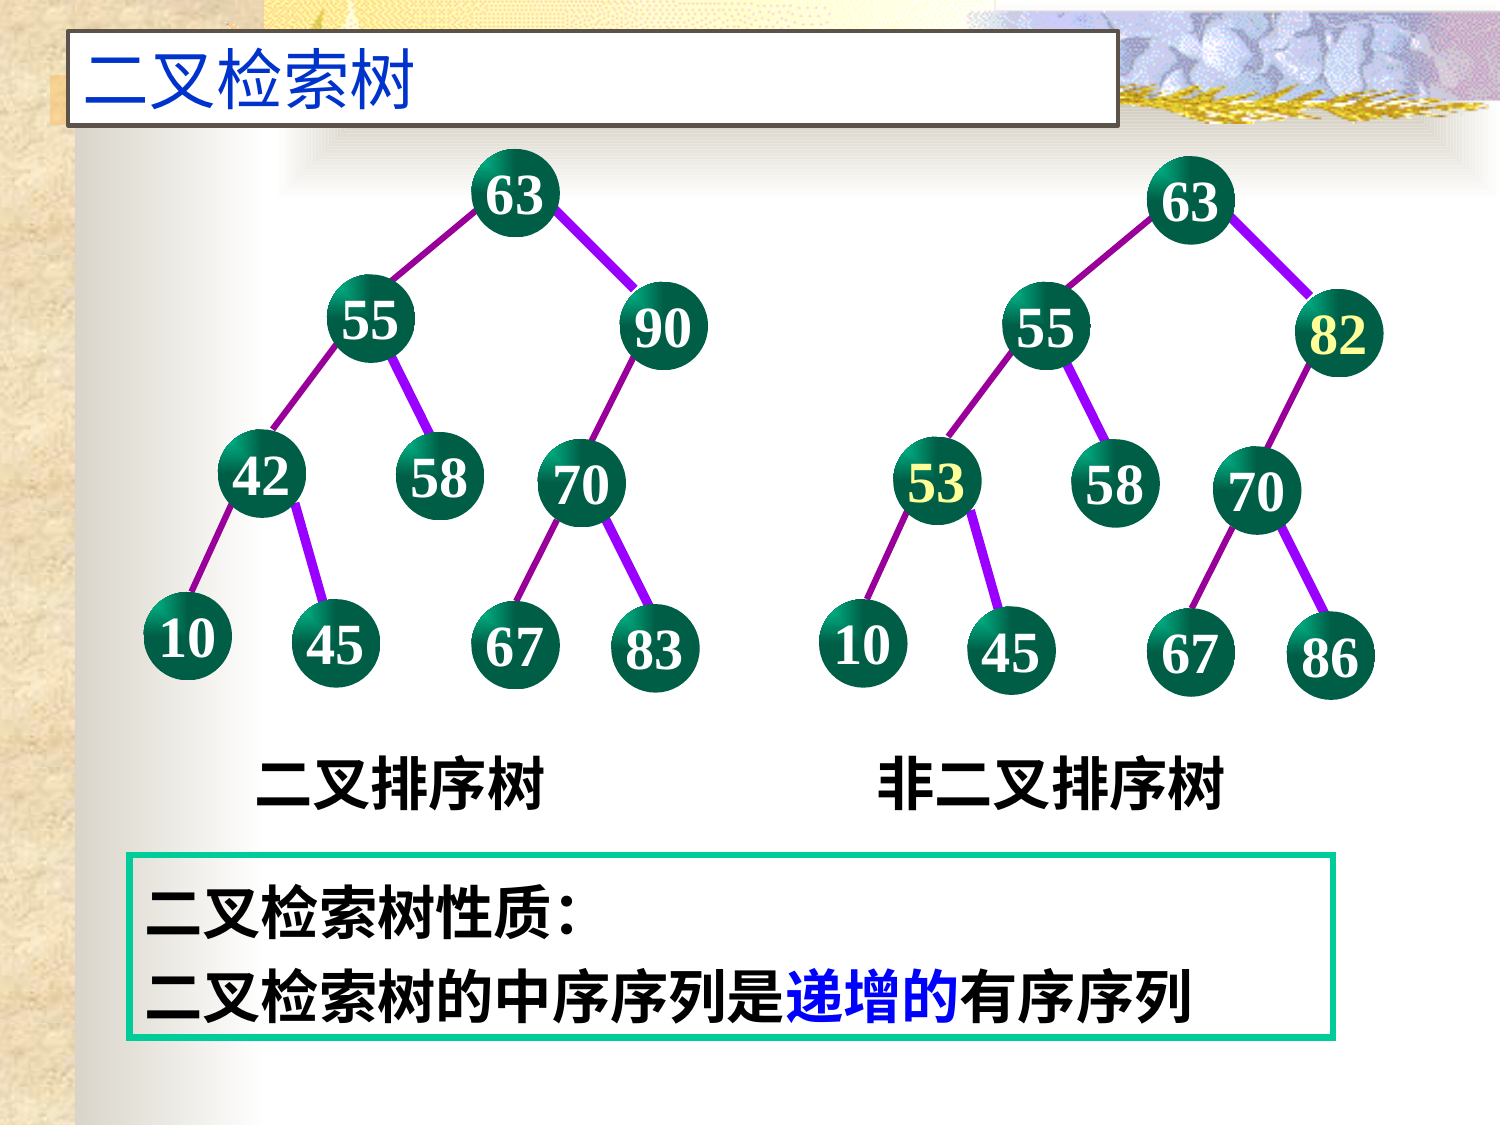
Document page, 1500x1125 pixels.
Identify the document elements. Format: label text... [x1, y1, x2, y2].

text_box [818, 155, 1384, 701]
picture [0, 0, 1500, 1125]
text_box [143, 148, 709, 693]
text_box 二叉排序树 非二叉排序树 [239, 739, 1406, 825]
text_box 二叉检索树性质： 二叉检索树的中序序列是递增的有序序列 [129, 854, 1334, 1038]
text_box 二叉检索树 [66, 29, 1120, 128]
